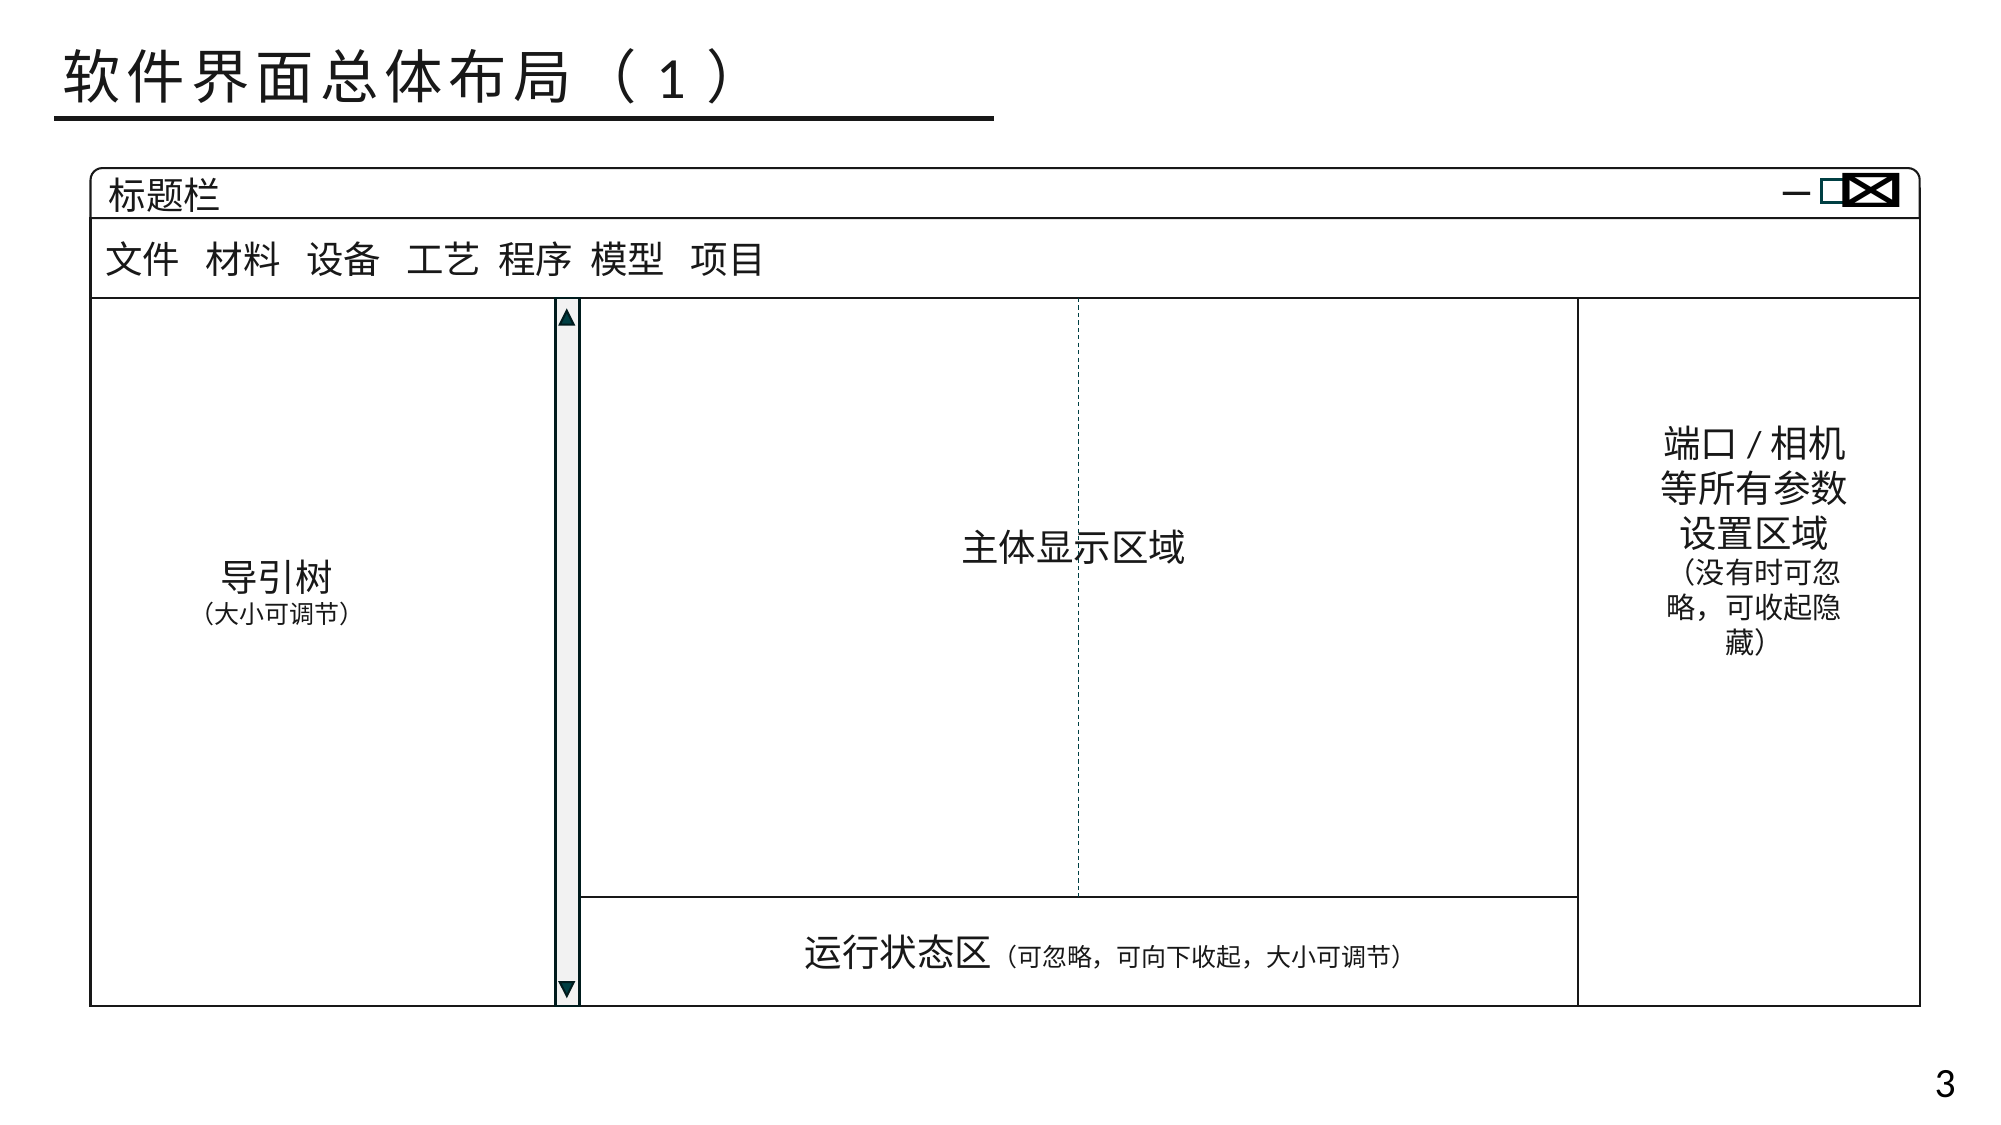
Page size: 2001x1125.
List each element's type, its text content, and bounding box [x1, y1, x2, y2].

text_box 3 [1919, 1047, 1993, 1113]
text_box [89, 297, 554, 1007]
text_box 软件界面总体布局（1） [47, 32, 780, 118]
text_box 运行状态区（可忽略，可向下收起，大小可调节） [789, 921, 1483, 982]
text_box 主体显示区域 [1079, 516, 1211, 577]
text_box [1764, 159, 1910, 221]
text_box 标题栏 [89, 167, 1764, 217]
text_box [558, 981, 576, 999]
text_box [1079, 297, 1579, 898]
text_box 文件 材料 设备 工艺 程序 模型 项目 [89, 217, 1921, 297]
text_box 标题栏 [1910, 167, 1921, 217]
text_box [558, 308, 576, 326]
text_box 主体显示区域 [946, 516, 1078, 577]
text_box [1577, 297, 1921, 1007]
text_box 端口/相机等所有参数设置区域 （没有时可忽略，可收起隐藏） [1637, 412, 1872, 667]
text_box [554, 297, 581, 1007]
text_box [581, 297, 1078, 898]
text_box [581, 898, 1577, 1007]
text_box 导引树 （大小可调节） [131, 546, 422, 637]
